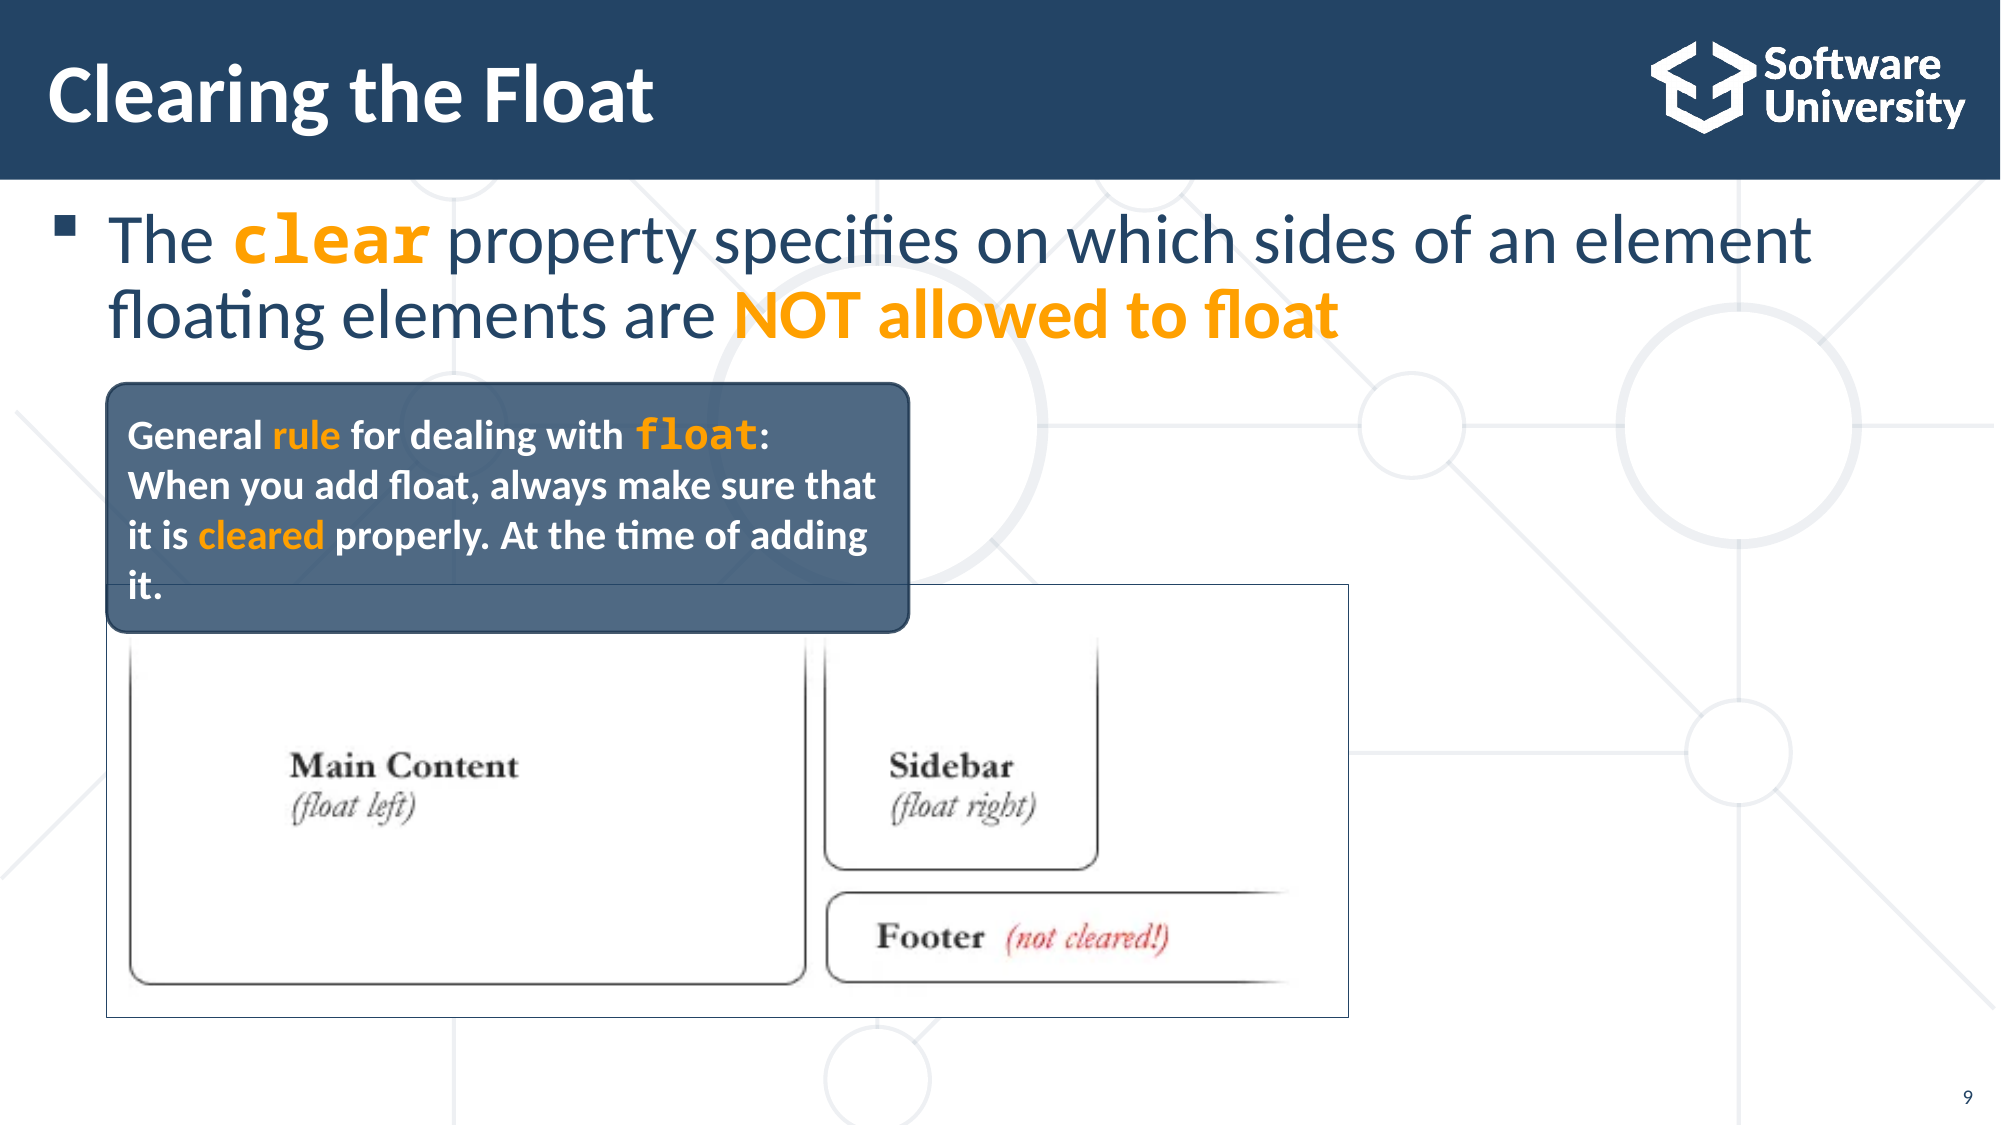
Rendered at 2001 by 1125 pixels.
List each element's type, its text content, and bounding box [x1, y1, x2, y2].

list The clear property specifies on which sides of an element floating elements are NOT allowed to float [31, 196, 1970, 1104]
text_box General rule for dealing with float: When you add float, always make sure that it is cleared properly. At the time of adding it. [104, 381, 912, 585]
slide_number 9 [1927, 1067, 1989, 1117]
picture [106, 584, 1349, 1018]
title Clearing the Float [31, 16, 1625, 162]
picture [1651, 41, 1966, 134]
